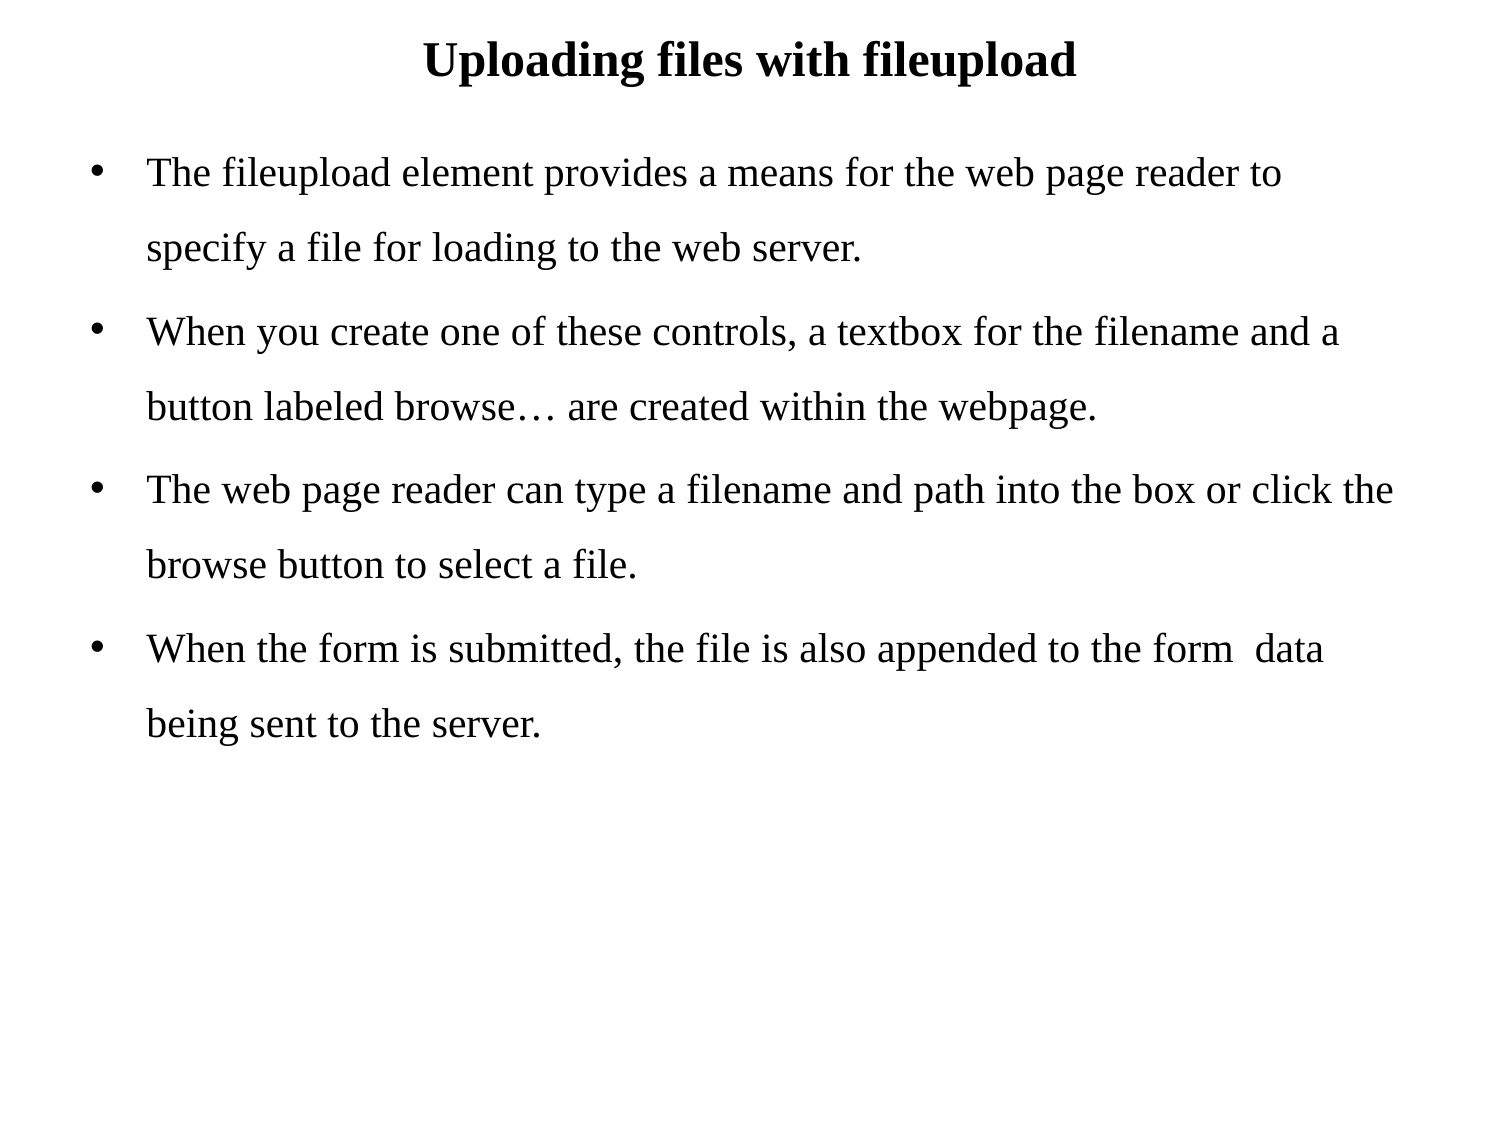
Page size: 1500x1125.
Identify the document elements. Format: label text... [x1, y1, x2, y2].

list The fileupload element provides a means for the web page reader to specify a file for loading to the web server. When you create one of these controls, a textbox for the filename and a button labeled browse… are created within the webpage. The web page reader can type a filename and path into the box or click the browse button to select a file. When the form is submitted, the file is also appended to the form data being sent to the server. [75, 112, 1425, 1088]
title Uploading files with fileupload [75, 0, 1425, 112]
